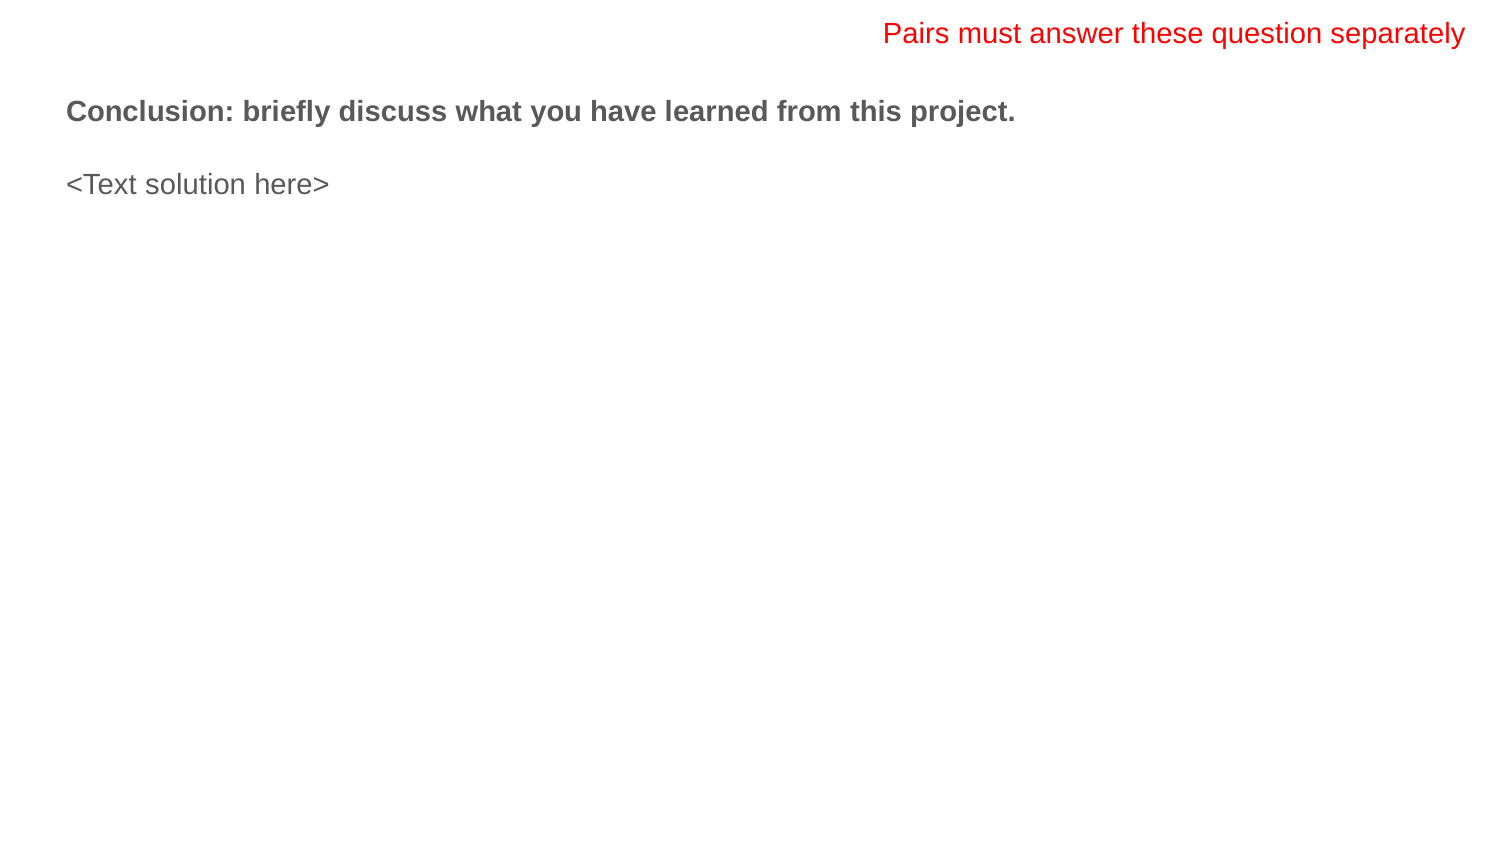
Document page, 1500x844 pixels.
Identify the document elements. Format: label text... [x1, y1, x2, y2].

text_box Pairs must answer these question separately [867, 6, 1500, 57]
list Conclusion: briefly discuss what you have learned from this project. <Text solution here> [51, 71, 1429, 750]
